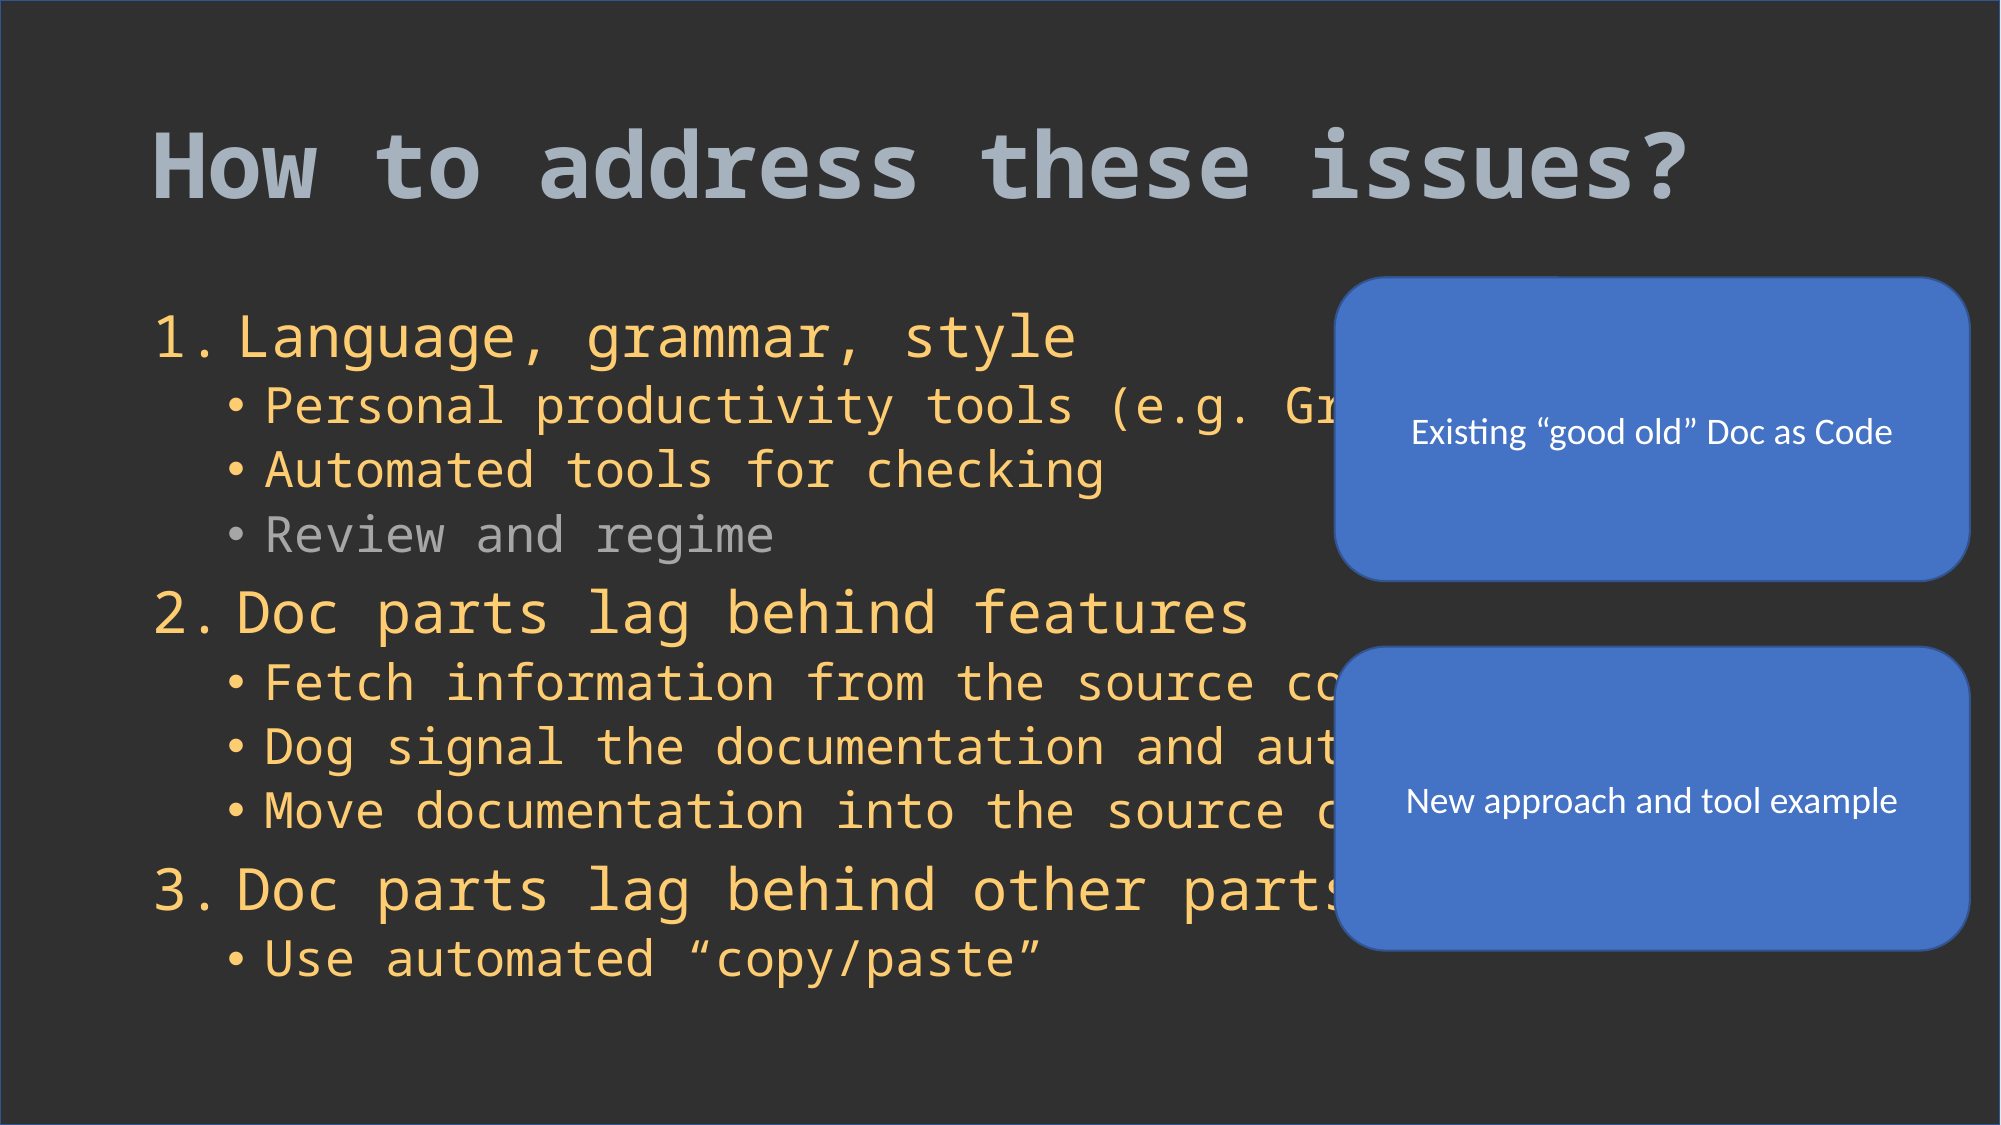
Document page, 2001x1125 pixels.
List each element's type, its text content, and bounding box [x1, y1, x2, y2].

title How to address these issues? [137, 59, 1863, 278]
text_box New approach and tool example [1333, 645, 1971, 952]
text_box Existing “good old” Doc as Code [1333, 276, 1971, 583]
list Language, grammar, style Personal productivity tools (e.g. Grammarly) Automated tools for checking Review and regime Doc parts lag behind features Fetch information from the source code and automate Dog signal the documentation and automate Move documentation into the source code Doc parts lag behind other parts Use automated “copy/paste” [137, 299, 1863, 1014]
